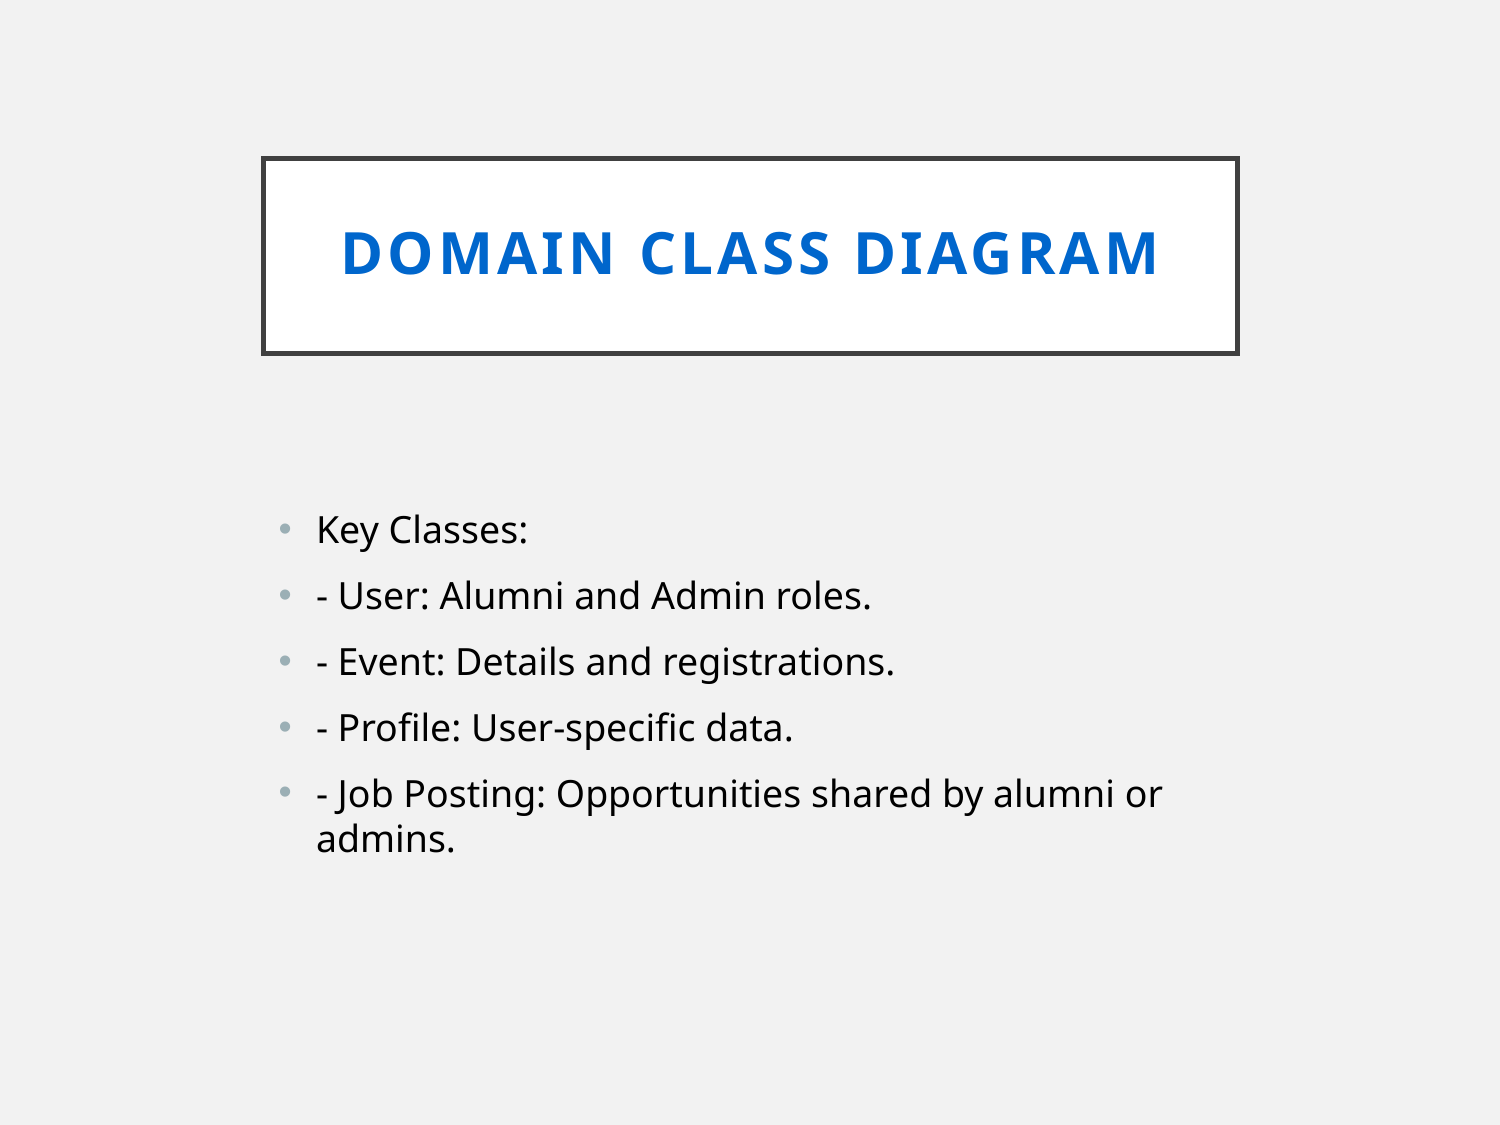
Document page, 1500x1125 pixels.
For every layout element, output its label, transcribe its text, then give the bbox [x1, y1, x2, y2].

title Domain Class Diagram [261, 156, 1240, 356]
list Key Classes: - User: Alumni and Admin roles. - Event: Details and registrations. - Profile: User-specific data. - Job Posting: Opportunities shared by alumni or admins. [263, 432, 1238, 942]
